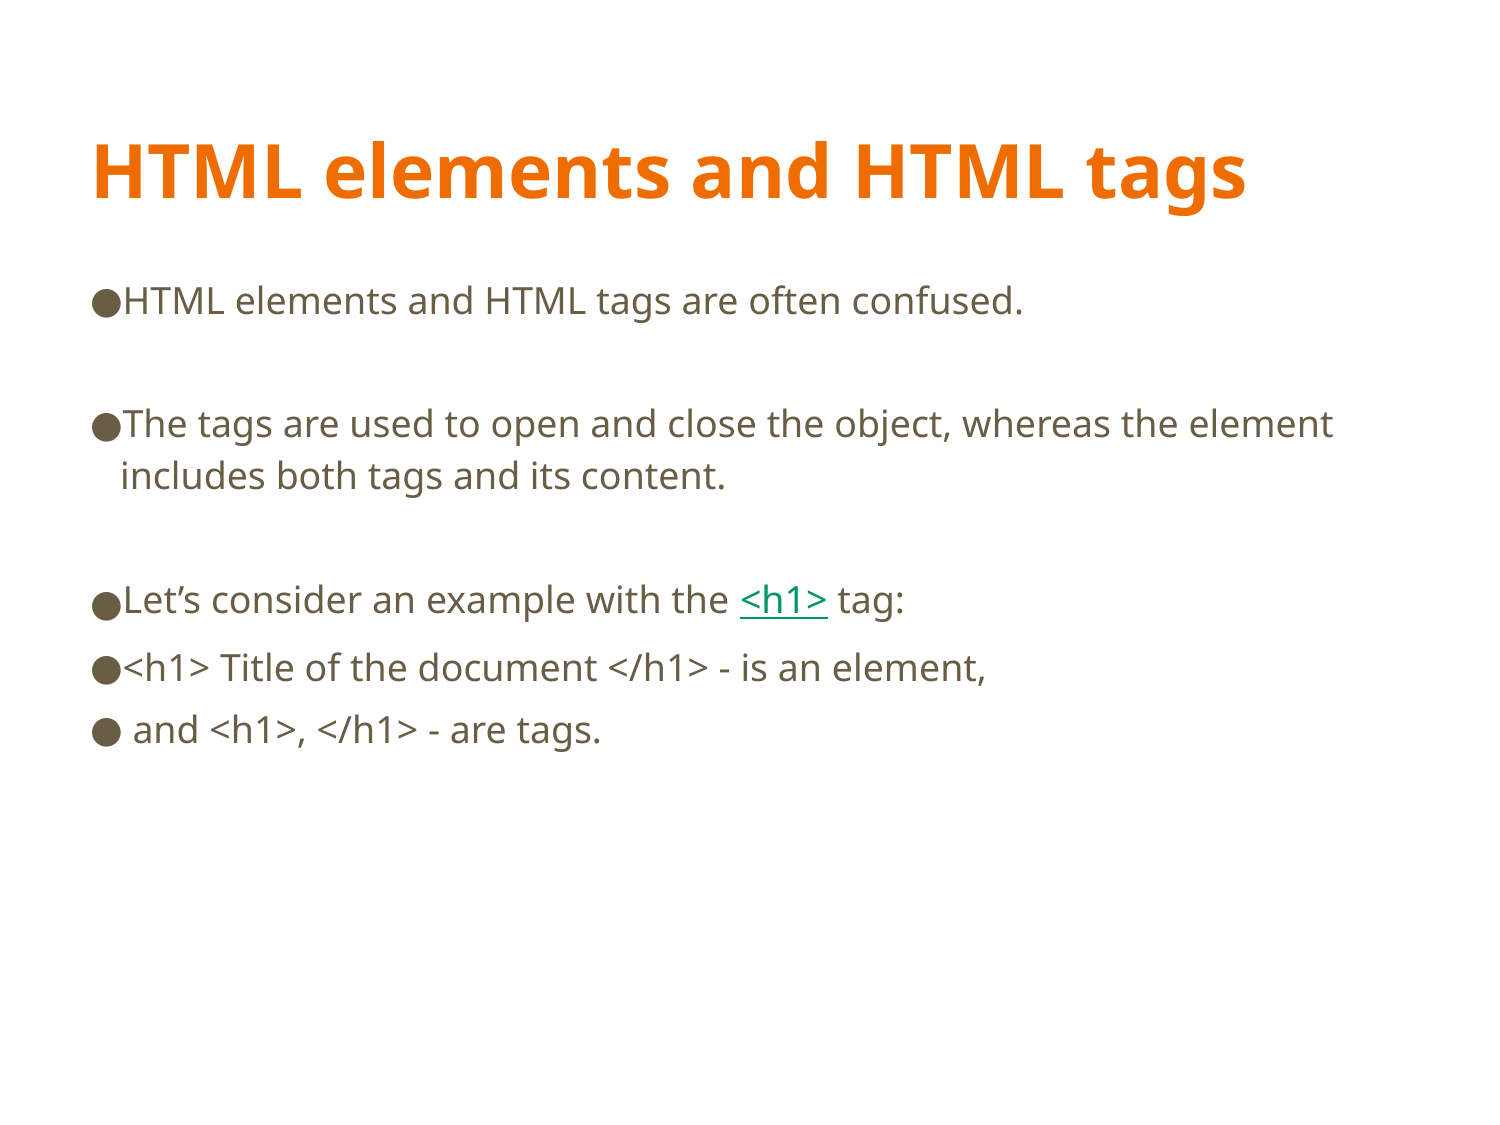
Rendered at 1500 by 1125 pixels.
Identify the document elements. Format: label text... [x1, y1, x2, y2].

title HTML elements and HTML tags [75, 87, 1425, 250]
list HTML elements and HTML tags are often confused. The tags are used to open and close the object, whereas the element includes both tags and its content. Let’s consider an example with the <h1> tag: <h1> Title of the document </h1> - is an element, and <h1>, </h1> - are tags. [75, 262, 1425, 1063]
